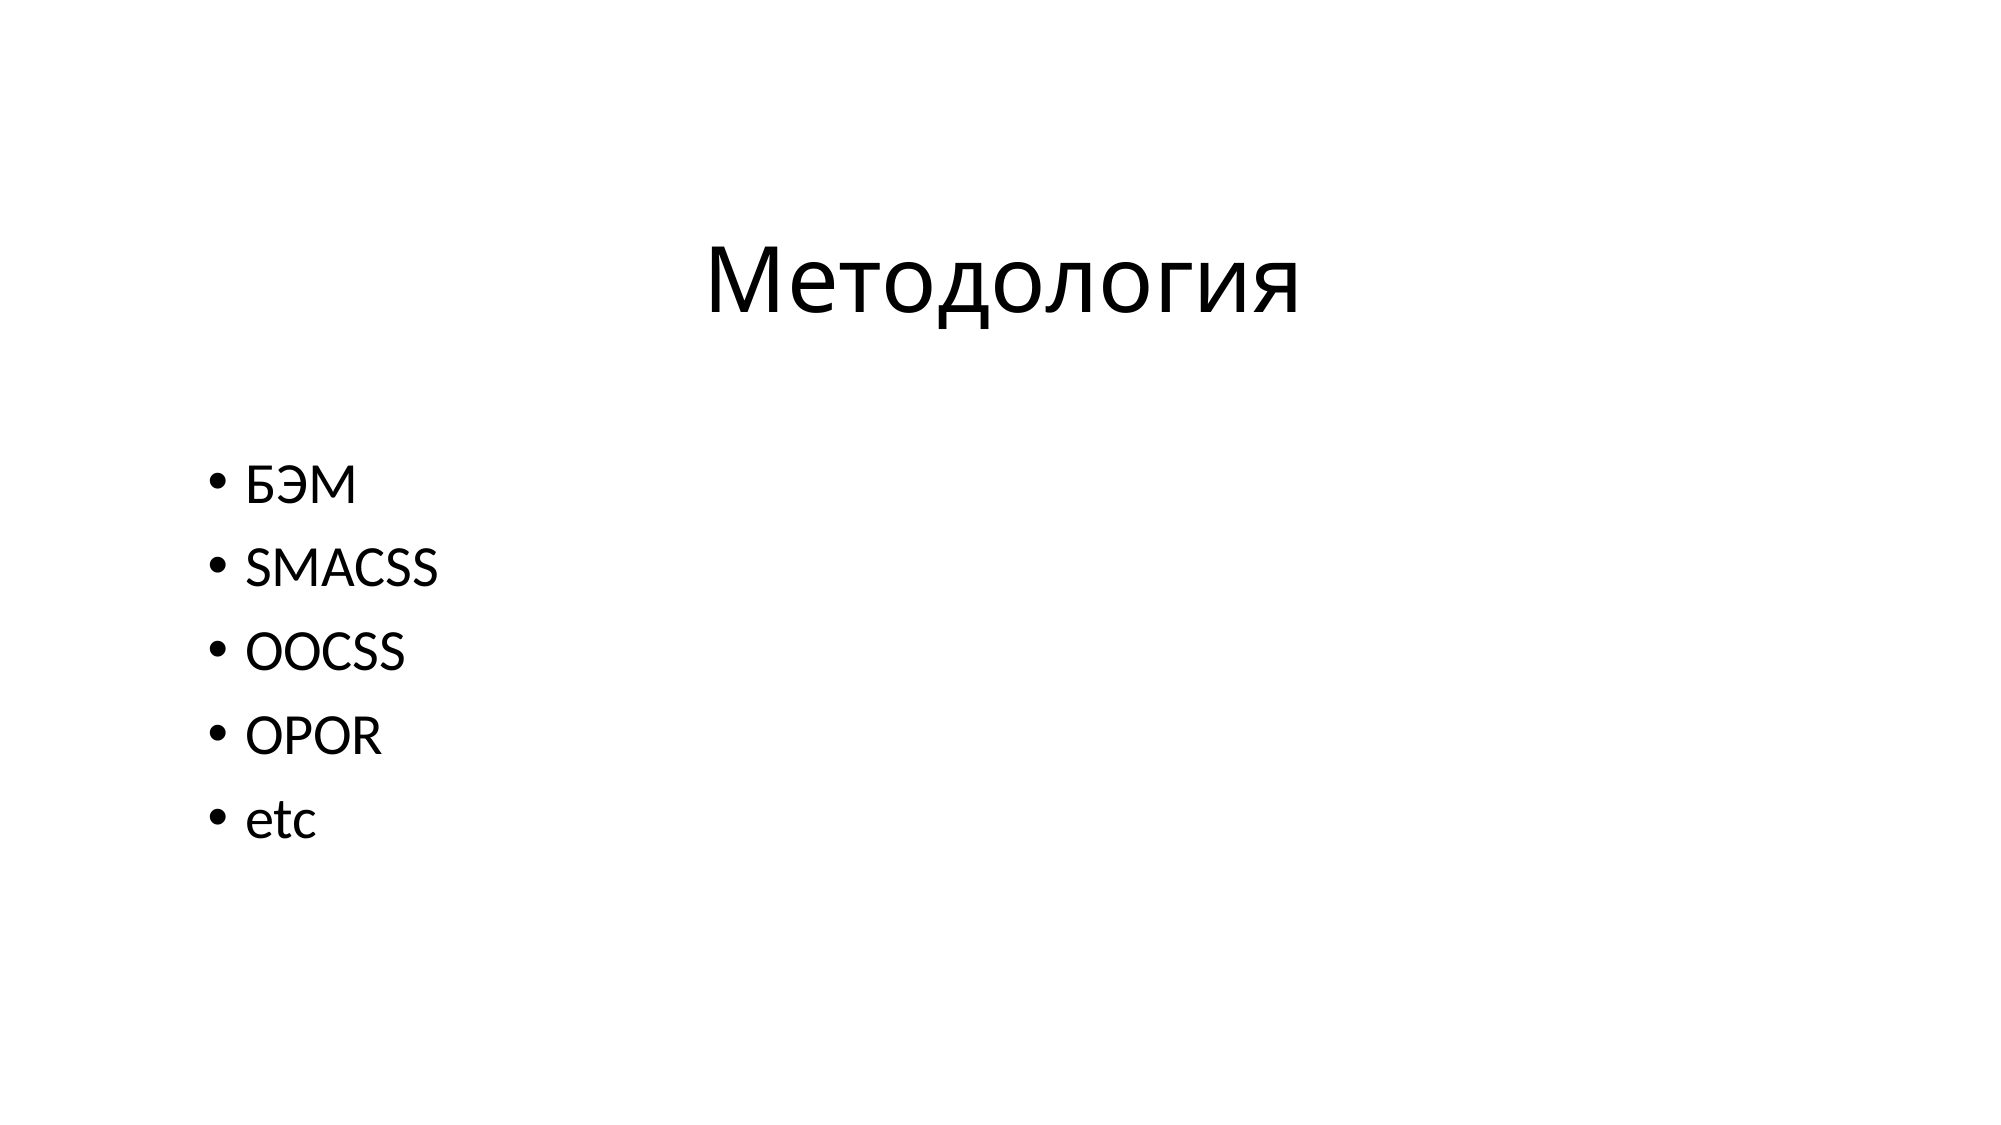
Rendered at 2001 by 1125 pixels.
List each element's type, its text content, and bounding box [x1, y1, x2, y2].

list БЭМ SMACSS OOCSS OPOR etc [192, 445, 1918, 1125]
title Методология [141, 173, 1867, 392]
